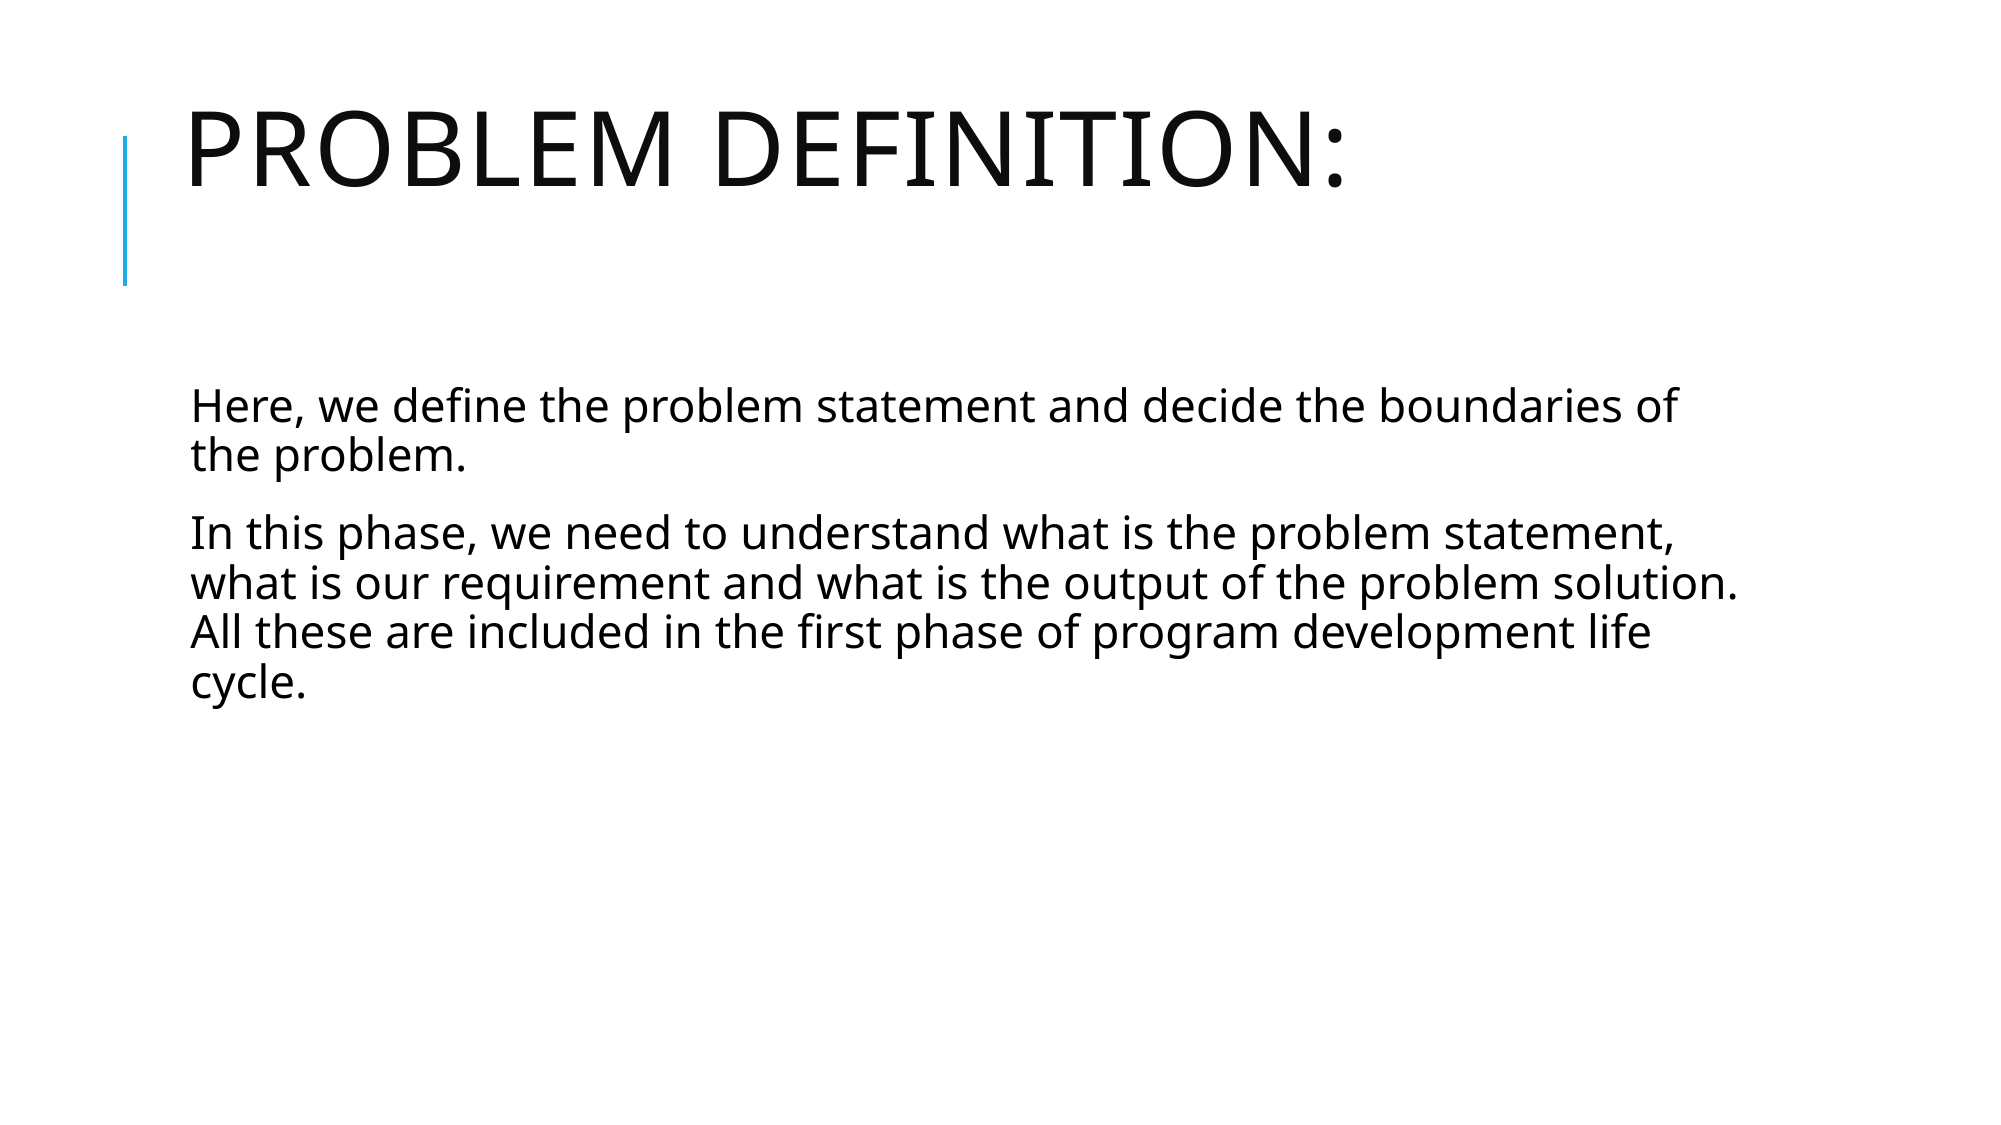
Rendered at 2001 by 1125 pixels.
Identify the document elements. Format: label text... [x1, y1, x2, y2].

title Problem Definition: [168, 96, 1763, 342]
list Here, we define the problem statement and decide the boundaries of the problem. In this phase, we need to understand what is the problem statement, what is our requirement and what is the output of the problem solution. All these are included in the first phase of program development life cycle. [168, 375, 1763, 1035]
